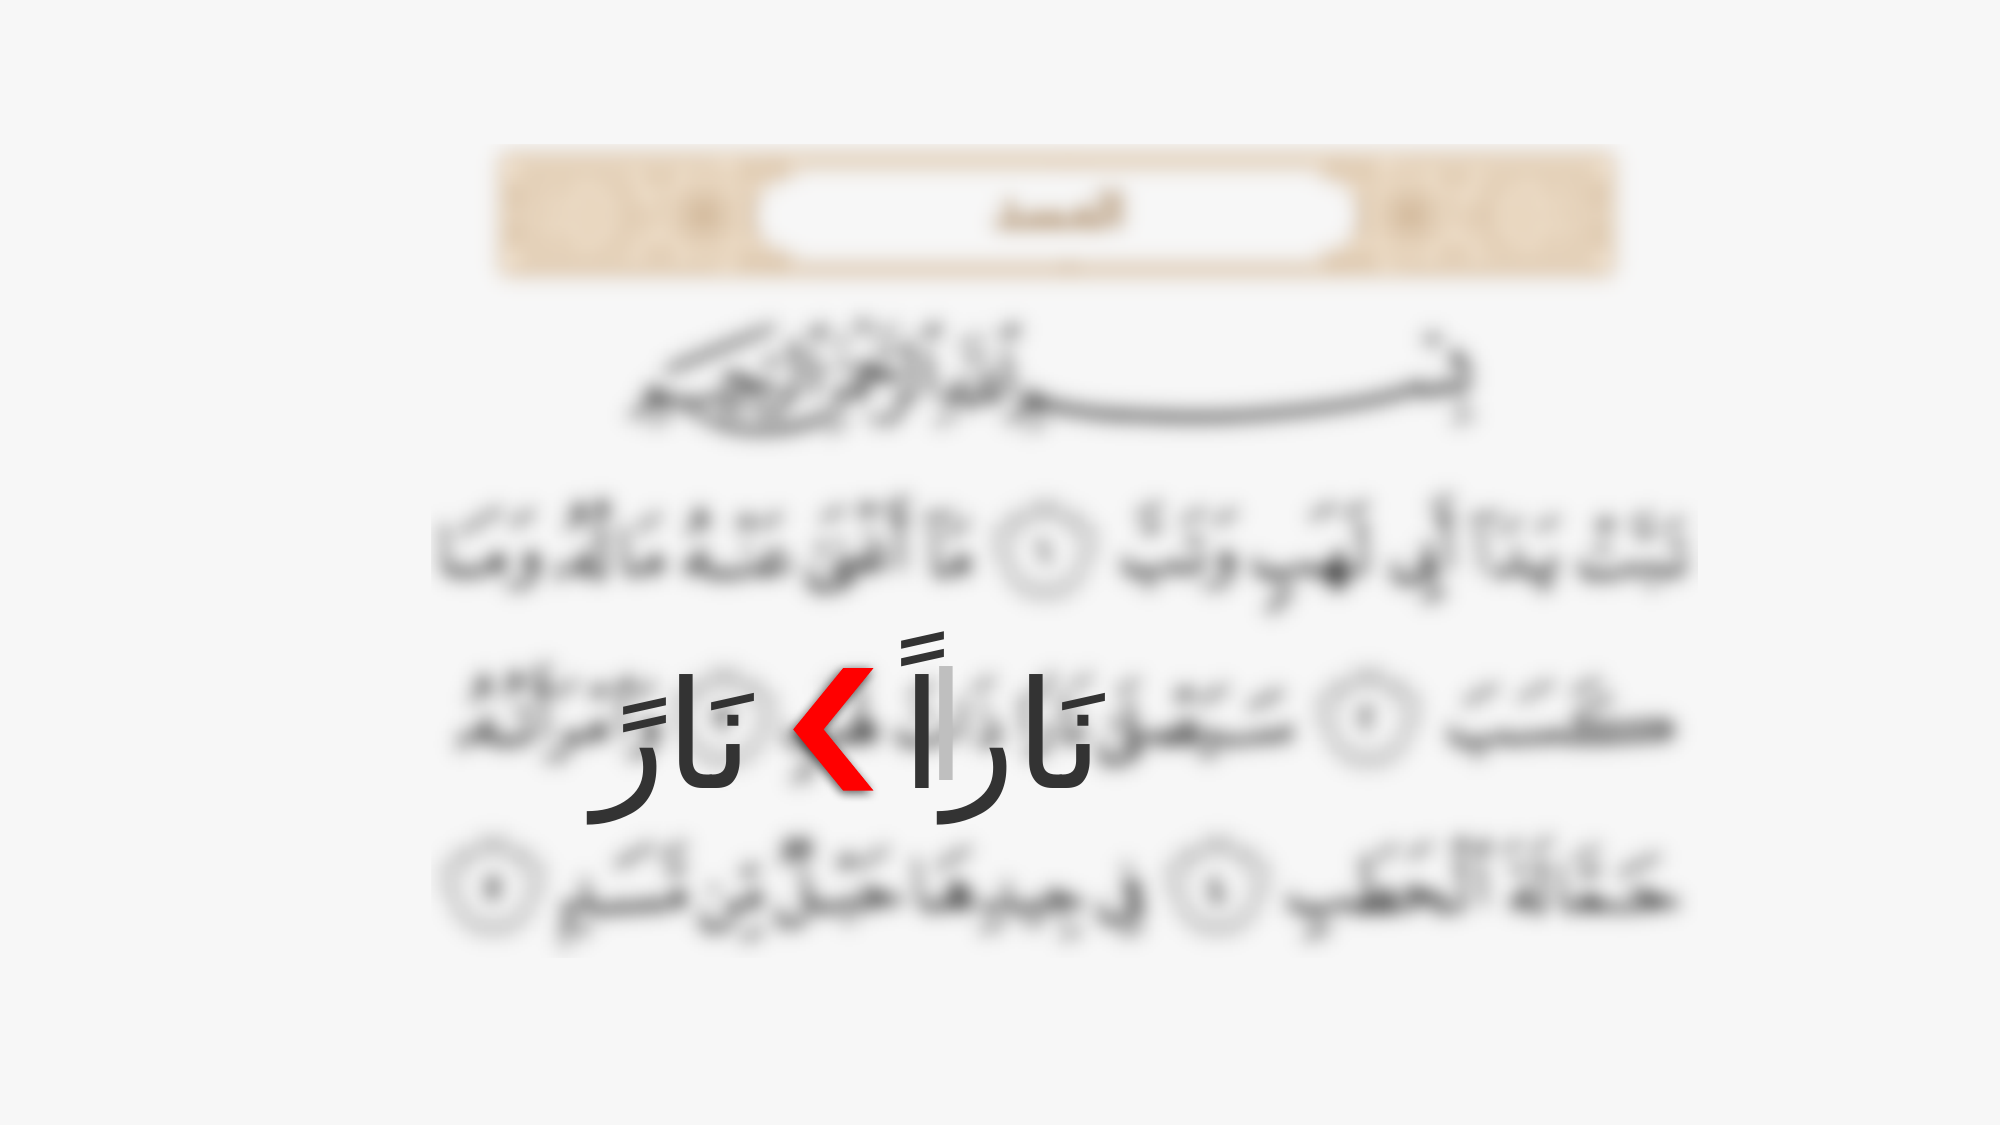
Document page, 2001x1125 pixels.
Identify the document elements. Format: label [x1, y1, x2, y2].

picture [431, 144, 1698, 958]
